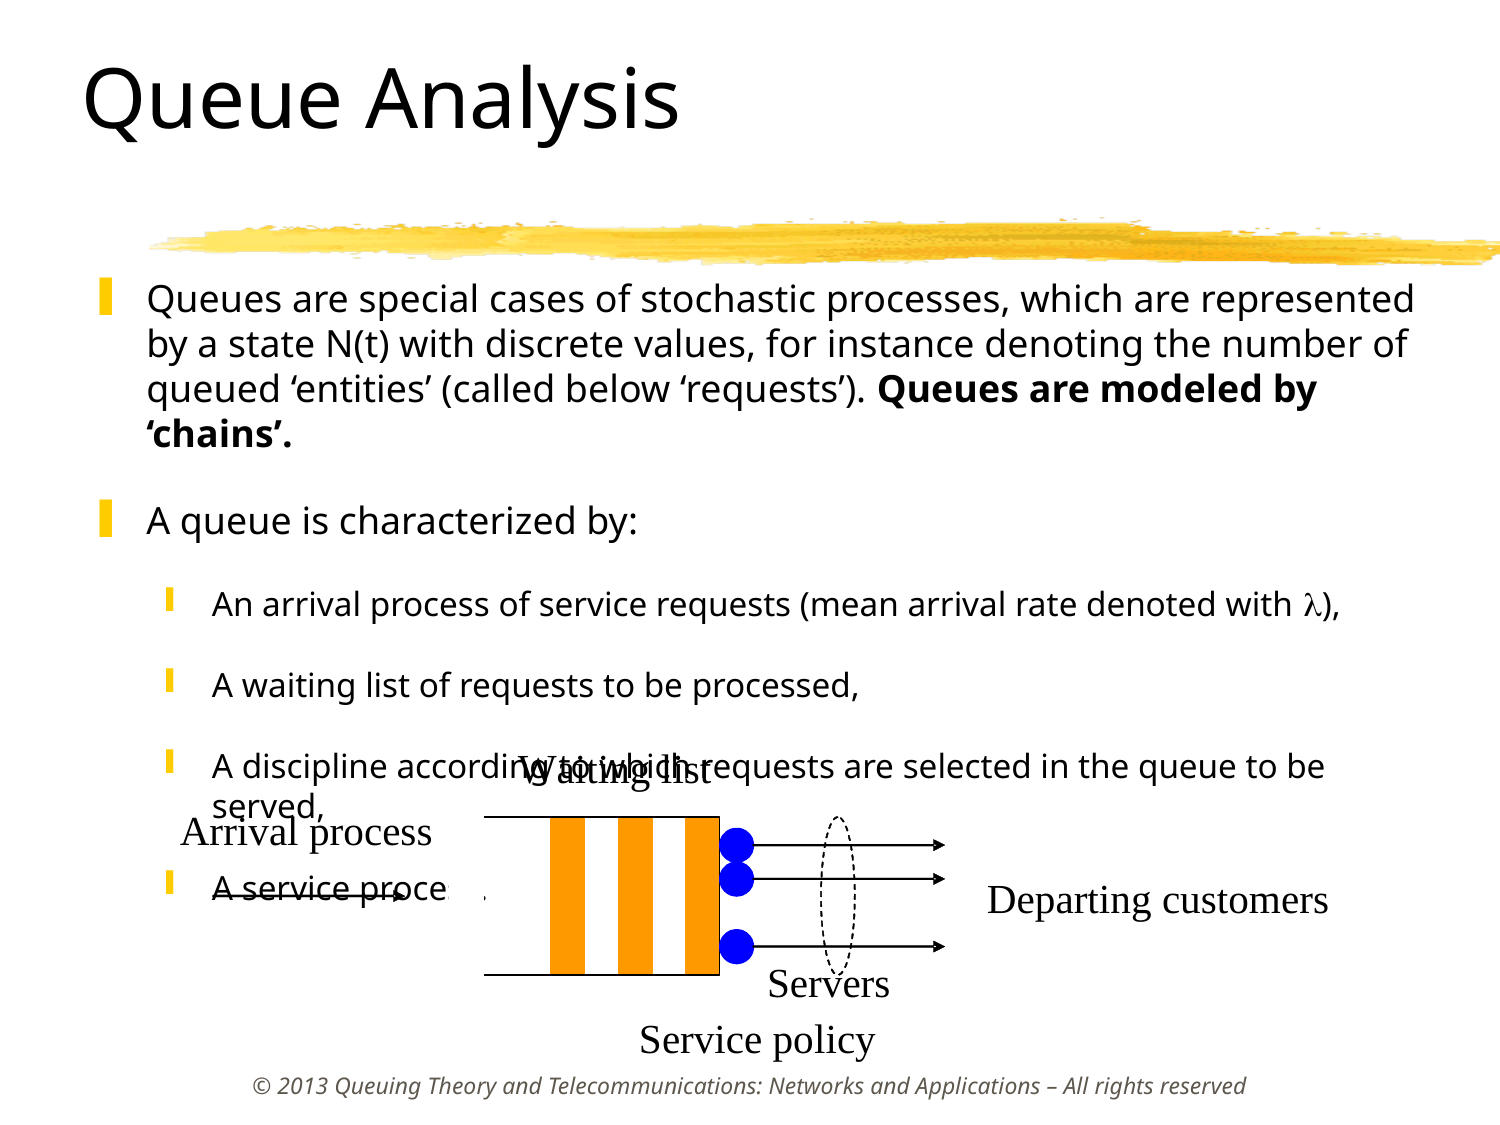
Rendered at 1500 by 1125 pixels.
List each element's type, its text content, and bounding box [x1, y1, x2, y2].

footer © 2013 Queuing Theory and Telecommunications: Networks and Applications – All rights reserved [174, 1085, 1326, 1107]
list Queues are special cases of stochastic processes, which are represented by a state N(t) with discrete values, for instance denoting the number of queued ‘entities’ (called below ‘requests’). Queues are modeled by ‘chains’. A queue is characterized by: An arrival process of service requests (mean arrival rate denoted with l), A waiting list of requests to be processed, A discipline according to which requests are selected in the queue to be served, A service process. [75, 267, 1459, 952]
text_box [165, 737, 1344, 1077]
title Queue Analysis [66, 37, 1438, 226]
picture [149, 212, 1500, 276]
